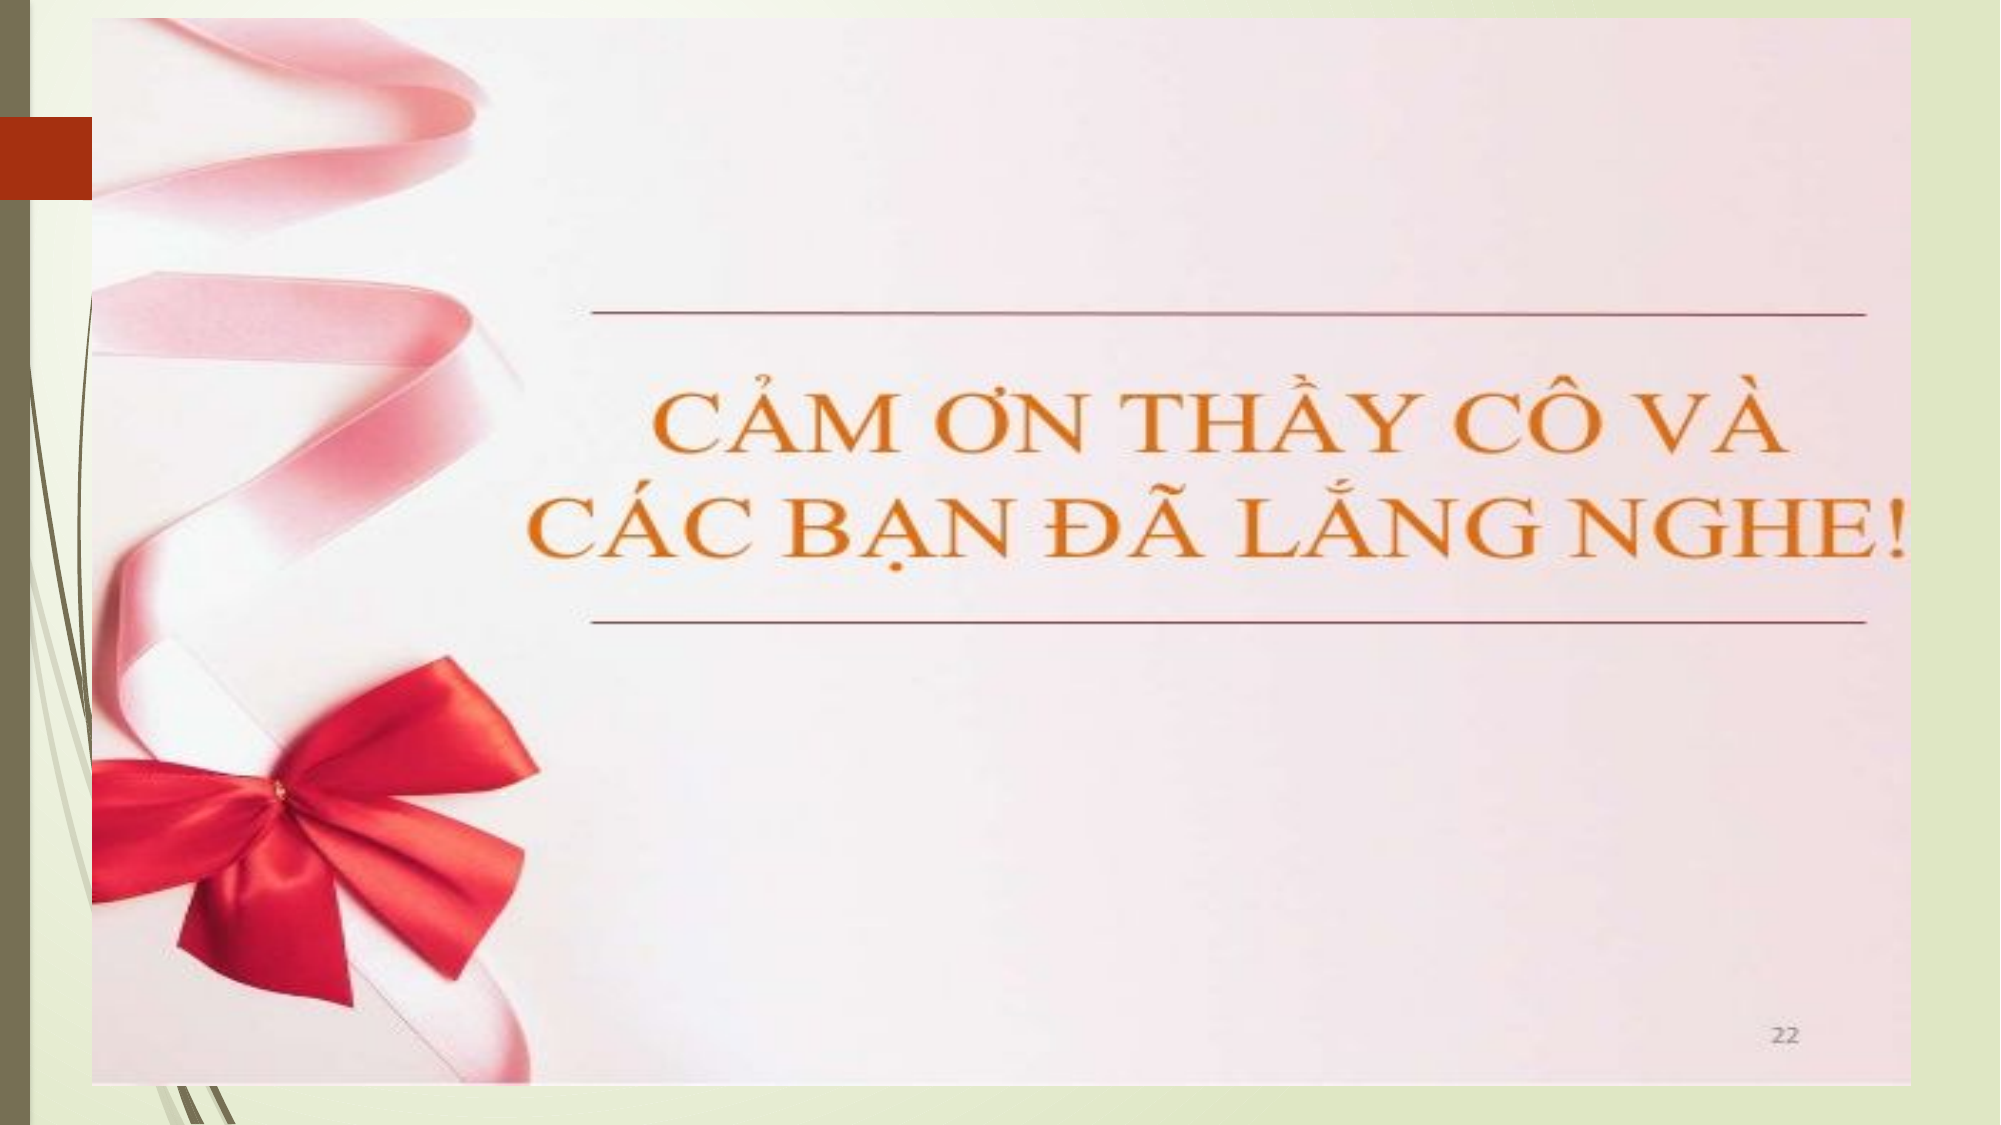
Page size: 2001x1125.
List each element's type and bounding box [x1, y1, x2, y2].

list [92, 17, 1911, 1086]
